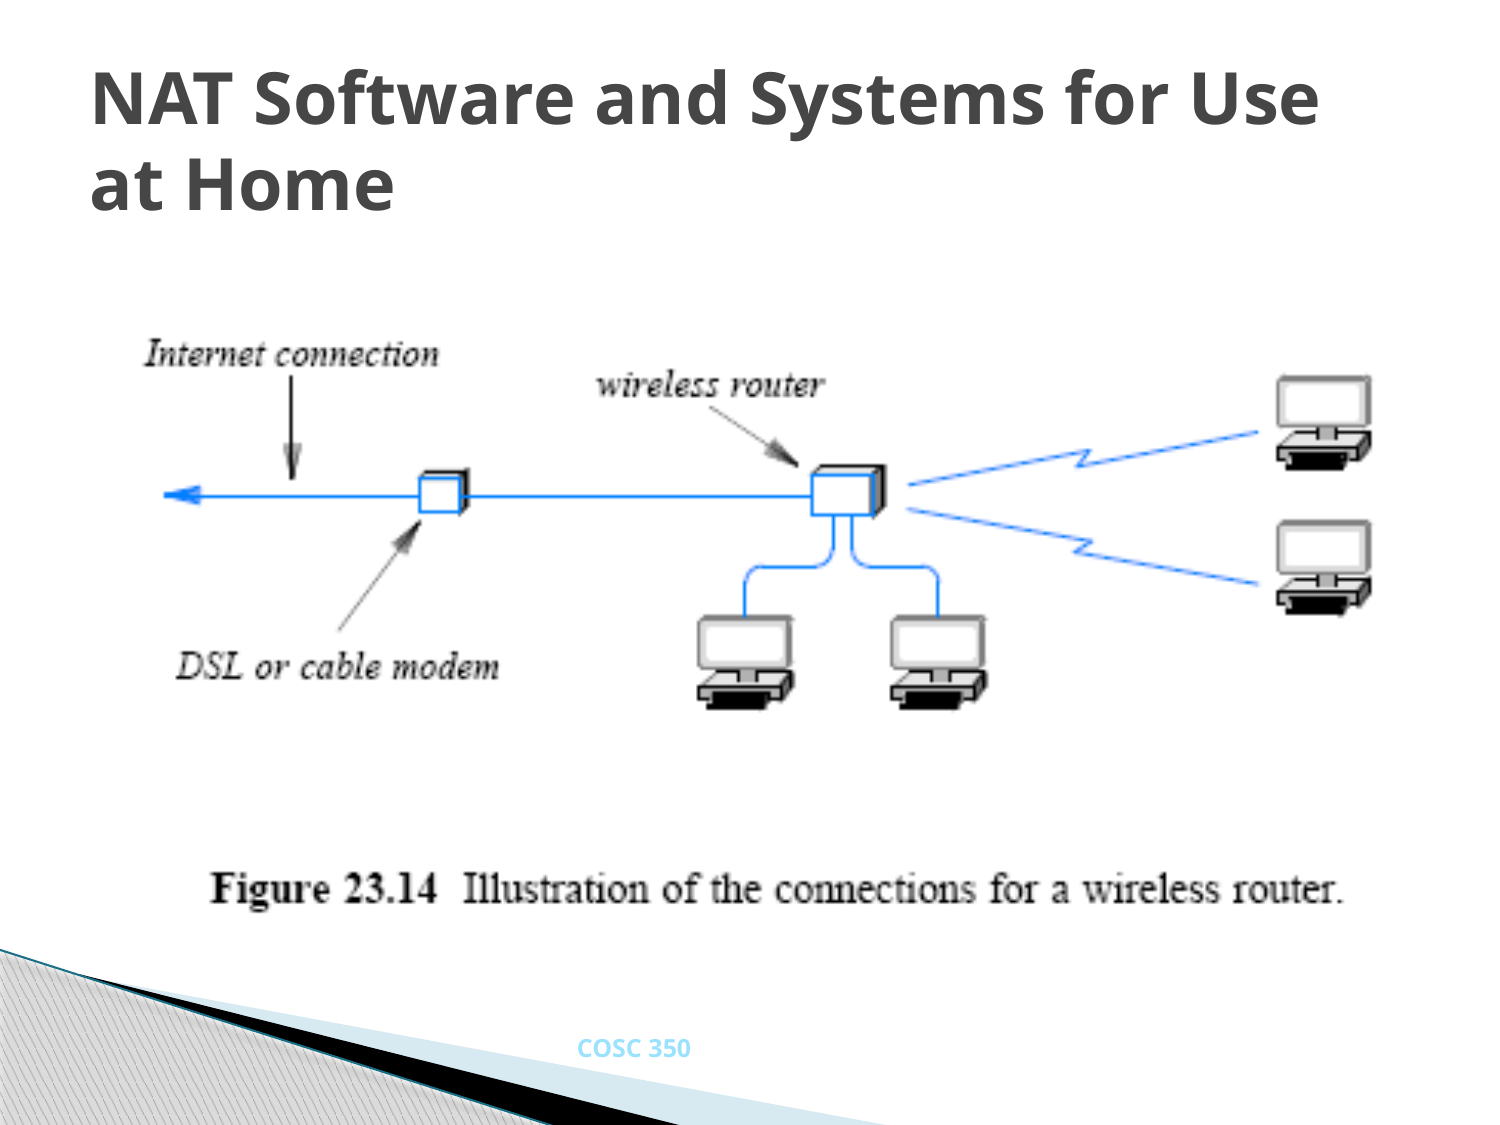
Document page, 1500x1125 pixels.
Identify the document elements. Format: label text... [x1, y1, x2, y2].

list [124, 308, 1401, 947]
title NAT Software and Systems for Use at Home [75, 45, 1425, 233]
